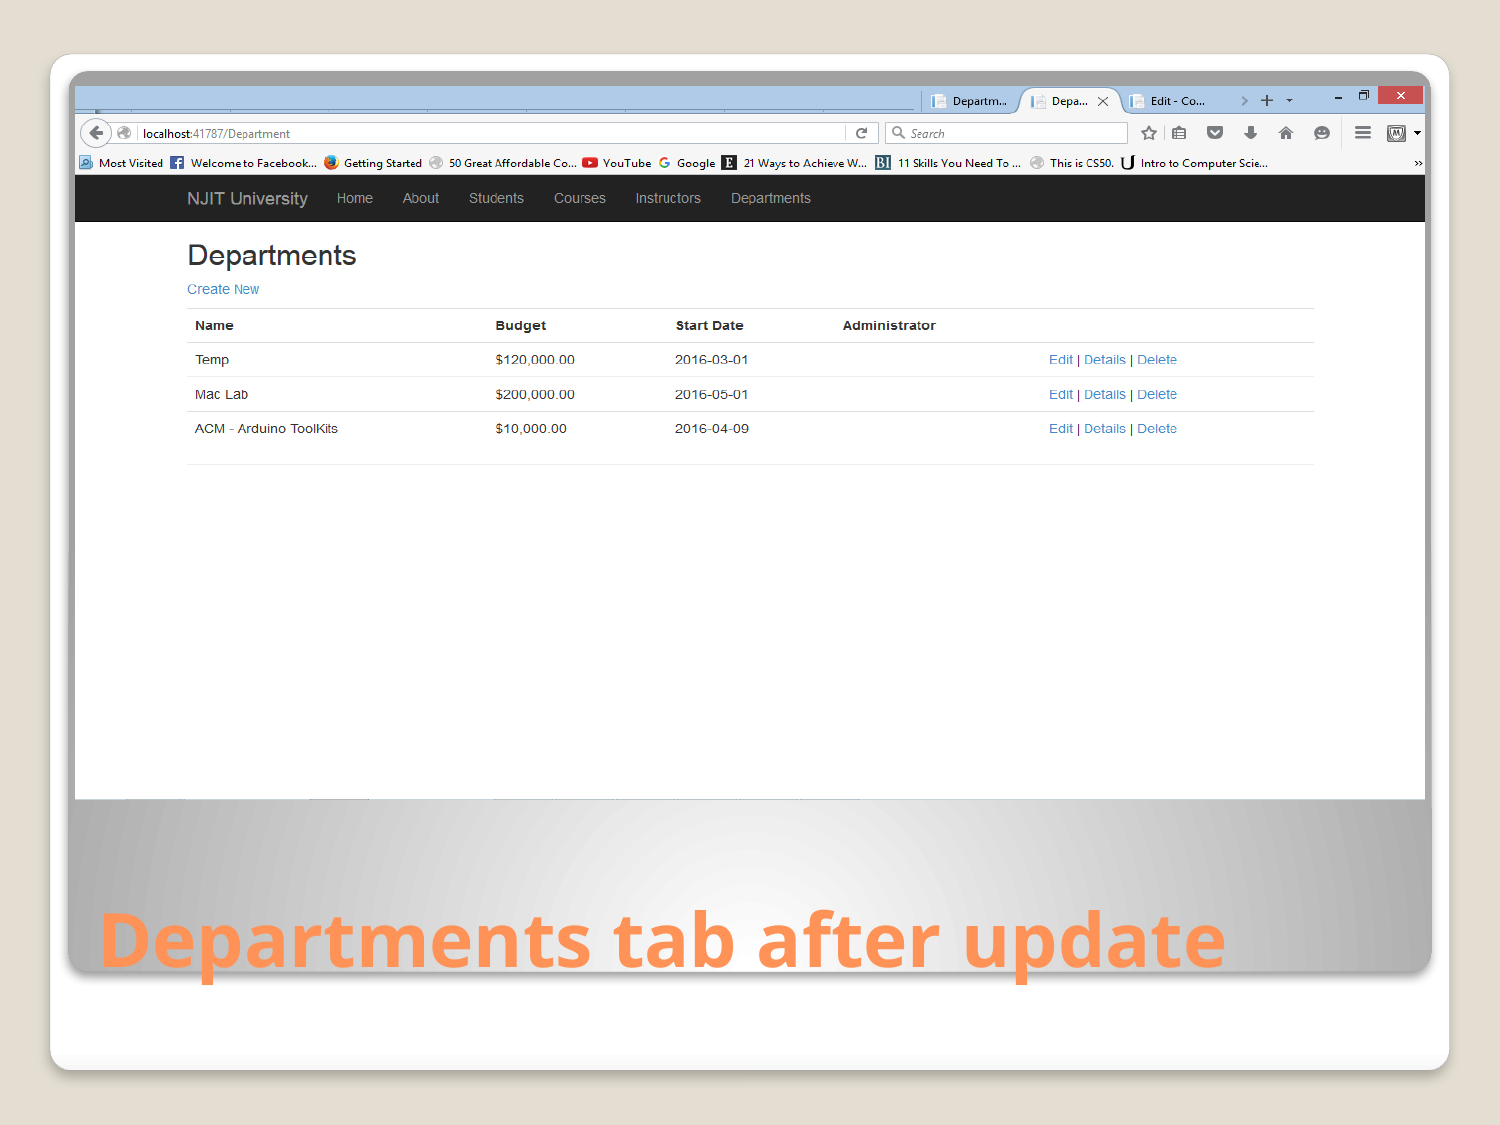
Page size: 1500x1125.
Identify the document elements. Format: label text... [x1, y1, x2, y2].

title Departments tab after update [82, 817, 1425, 990]
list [74, 86, 1426, 801]
